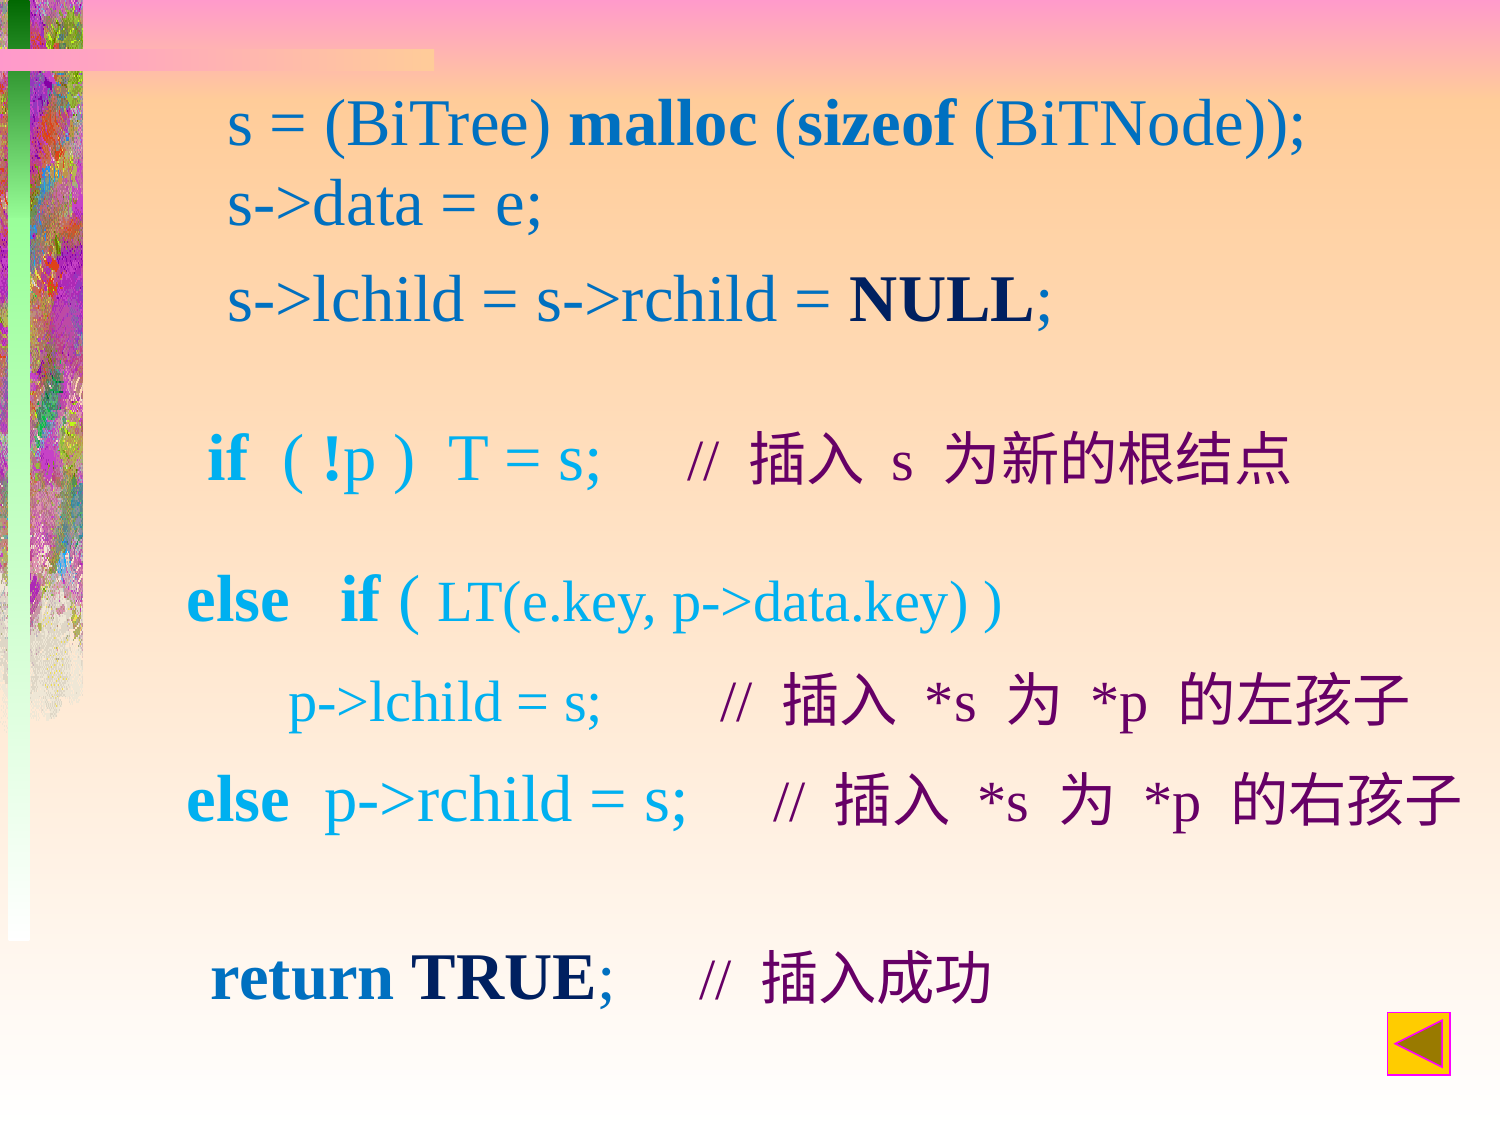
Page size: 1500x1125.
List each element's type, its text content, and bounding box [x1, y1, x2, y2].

text_box [1387, 1012, 1450, 1075]
text_box if ( !p ) T = s; // 插入 s 为新的根结点 [193, 386, 1308, 501]
picture [0, 0, 9, 50]
text_box s = (BiTree) malloc (sizeof (BiTNode)); s->data = e; s->lchild = s->rchild = NULL; [212, 71, 1323, 343]
picture [29, 71, 83, 821]
picture [0, 71, 9, 821]
text_box else if ( LT(e.key, p->data.key) ) p->lchild = s; // 插入 *s 为 *p 的左孩子 else p->rchild = s; // 插入 *s 为 *p 的右孩子 [171, 527, 1478, 843]
text_box return TRUE; // 插入成功 [196, 905, 1008, 1021]
picture [29, 0, 83, 50]
